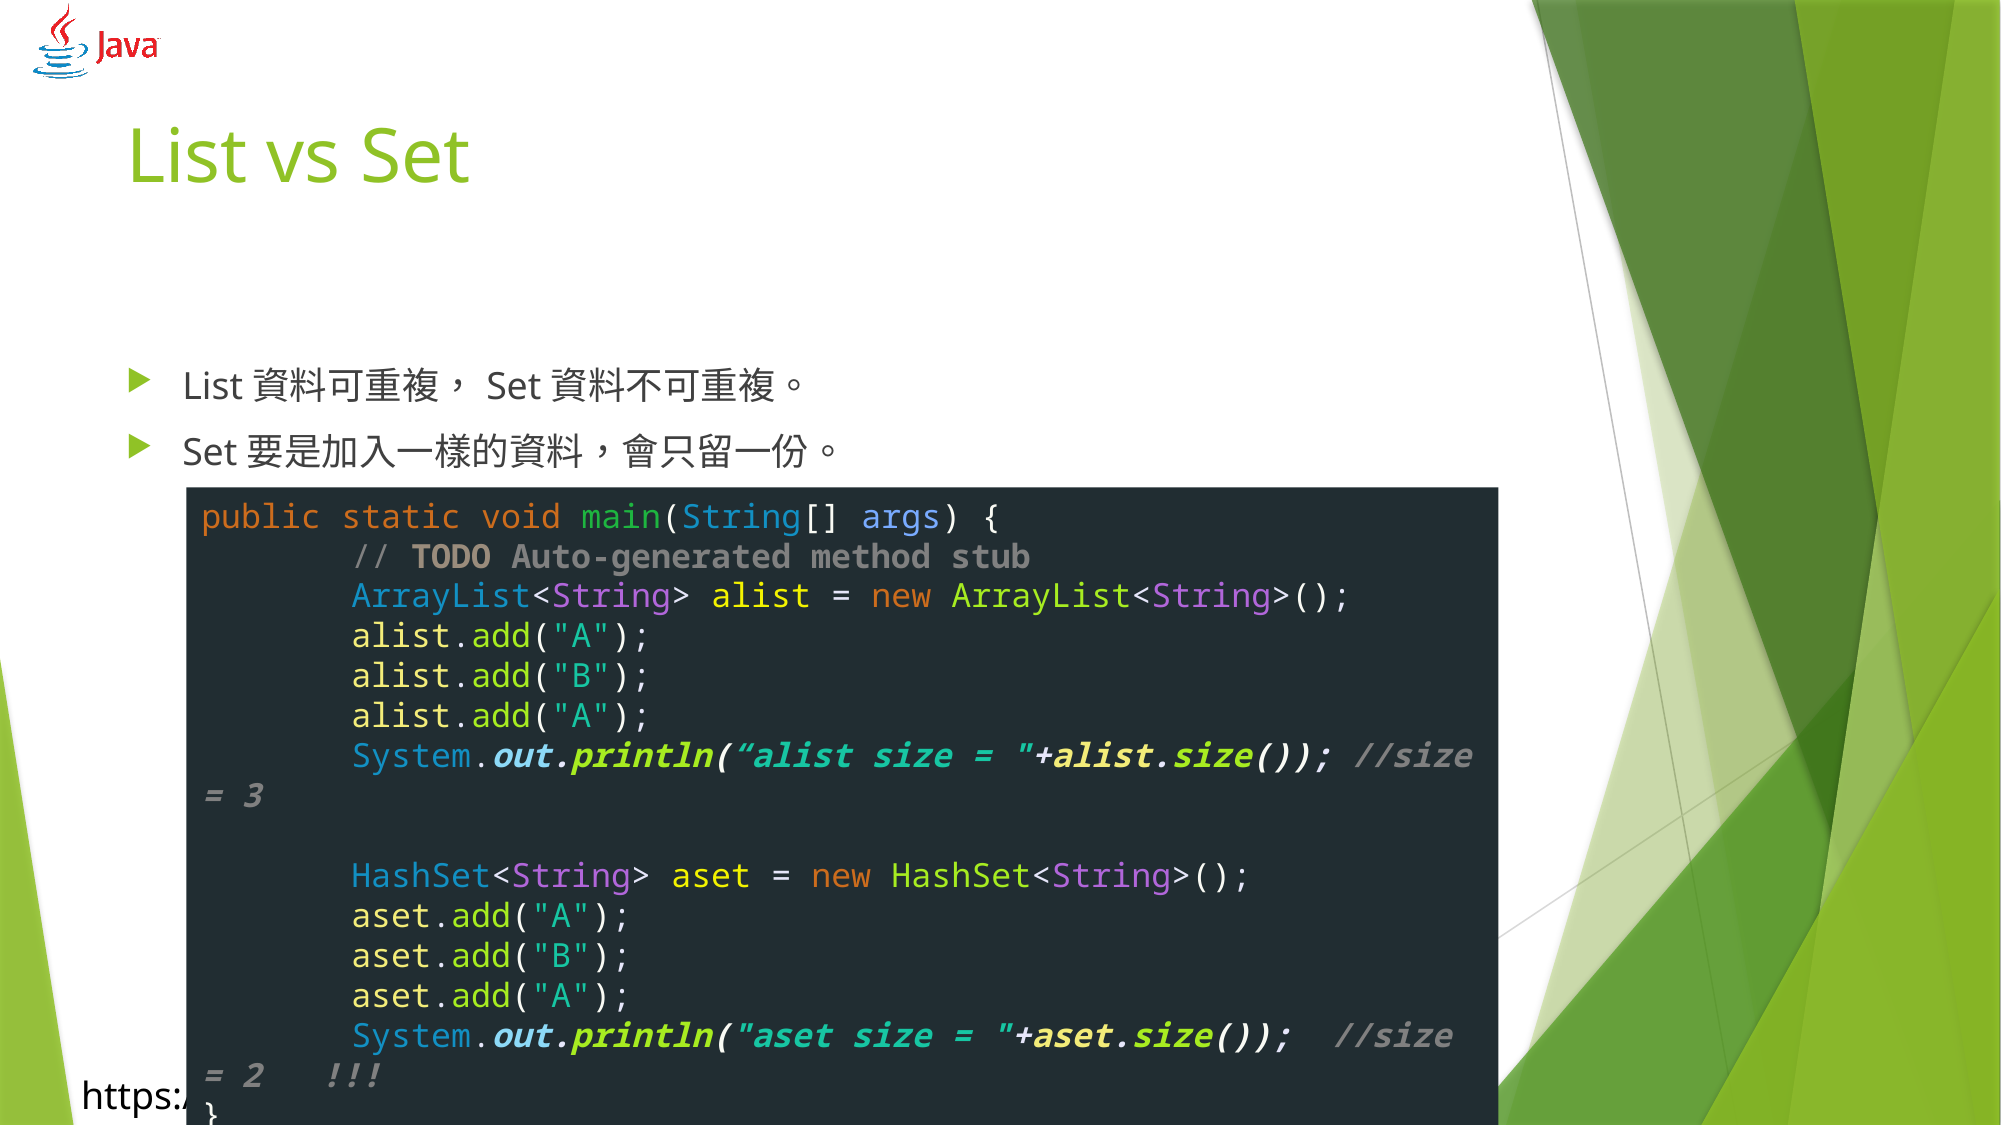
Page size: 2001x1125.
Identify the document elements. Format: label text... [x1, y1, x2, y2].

title List vs Set [111, 99, 1522, 317]
list List資料可重複，Set資料不可重複。 Set要是加入一樣的資料，會只留一份。 [111, 354, 1522, 992]
picture [27, 1, 165, 79]
text_box public static void main(String[] args) { // TODO Auto-generated method stub ArrayList<String> alist = new ArrayList<String>(); alist.add("A"); alist.add("B"); alist.add("A"); System.out.println(“alist size = "+alist.size()); //size = 3 HashSet<String> aset = new HashSet<String>(); aset.add("A"); aset.add("B"); aset.add("A"); System.out.println("aset size = "+aset.size()); //size = 2 !!! } [186, 487, 1499, 1125]
